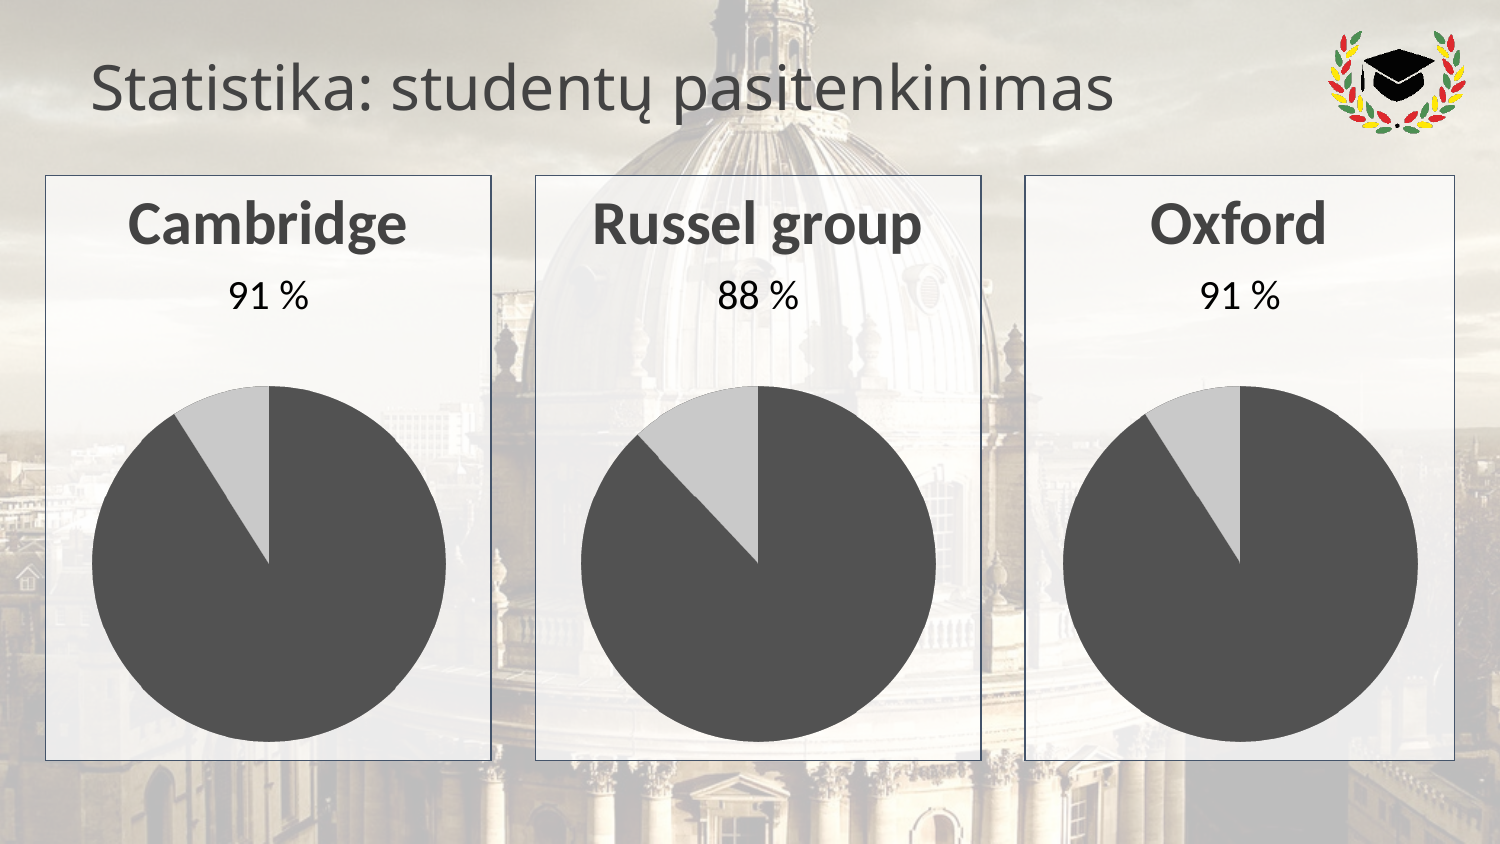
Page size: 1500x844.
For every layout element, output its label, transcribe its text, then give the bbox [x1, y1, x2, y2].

title Statistika: studentų pasitenkinimas [75, 33, 1411, 146]
picture [1325, 28, 1468, 136]
picture [0, 364, 1500, 761]
list Russel group 88 % [535, 175, 981, 363]
list Cambridge 91 % [45, 175, 492, 363]
list Oxford 91 % [1025, 175, 1455, 363]
